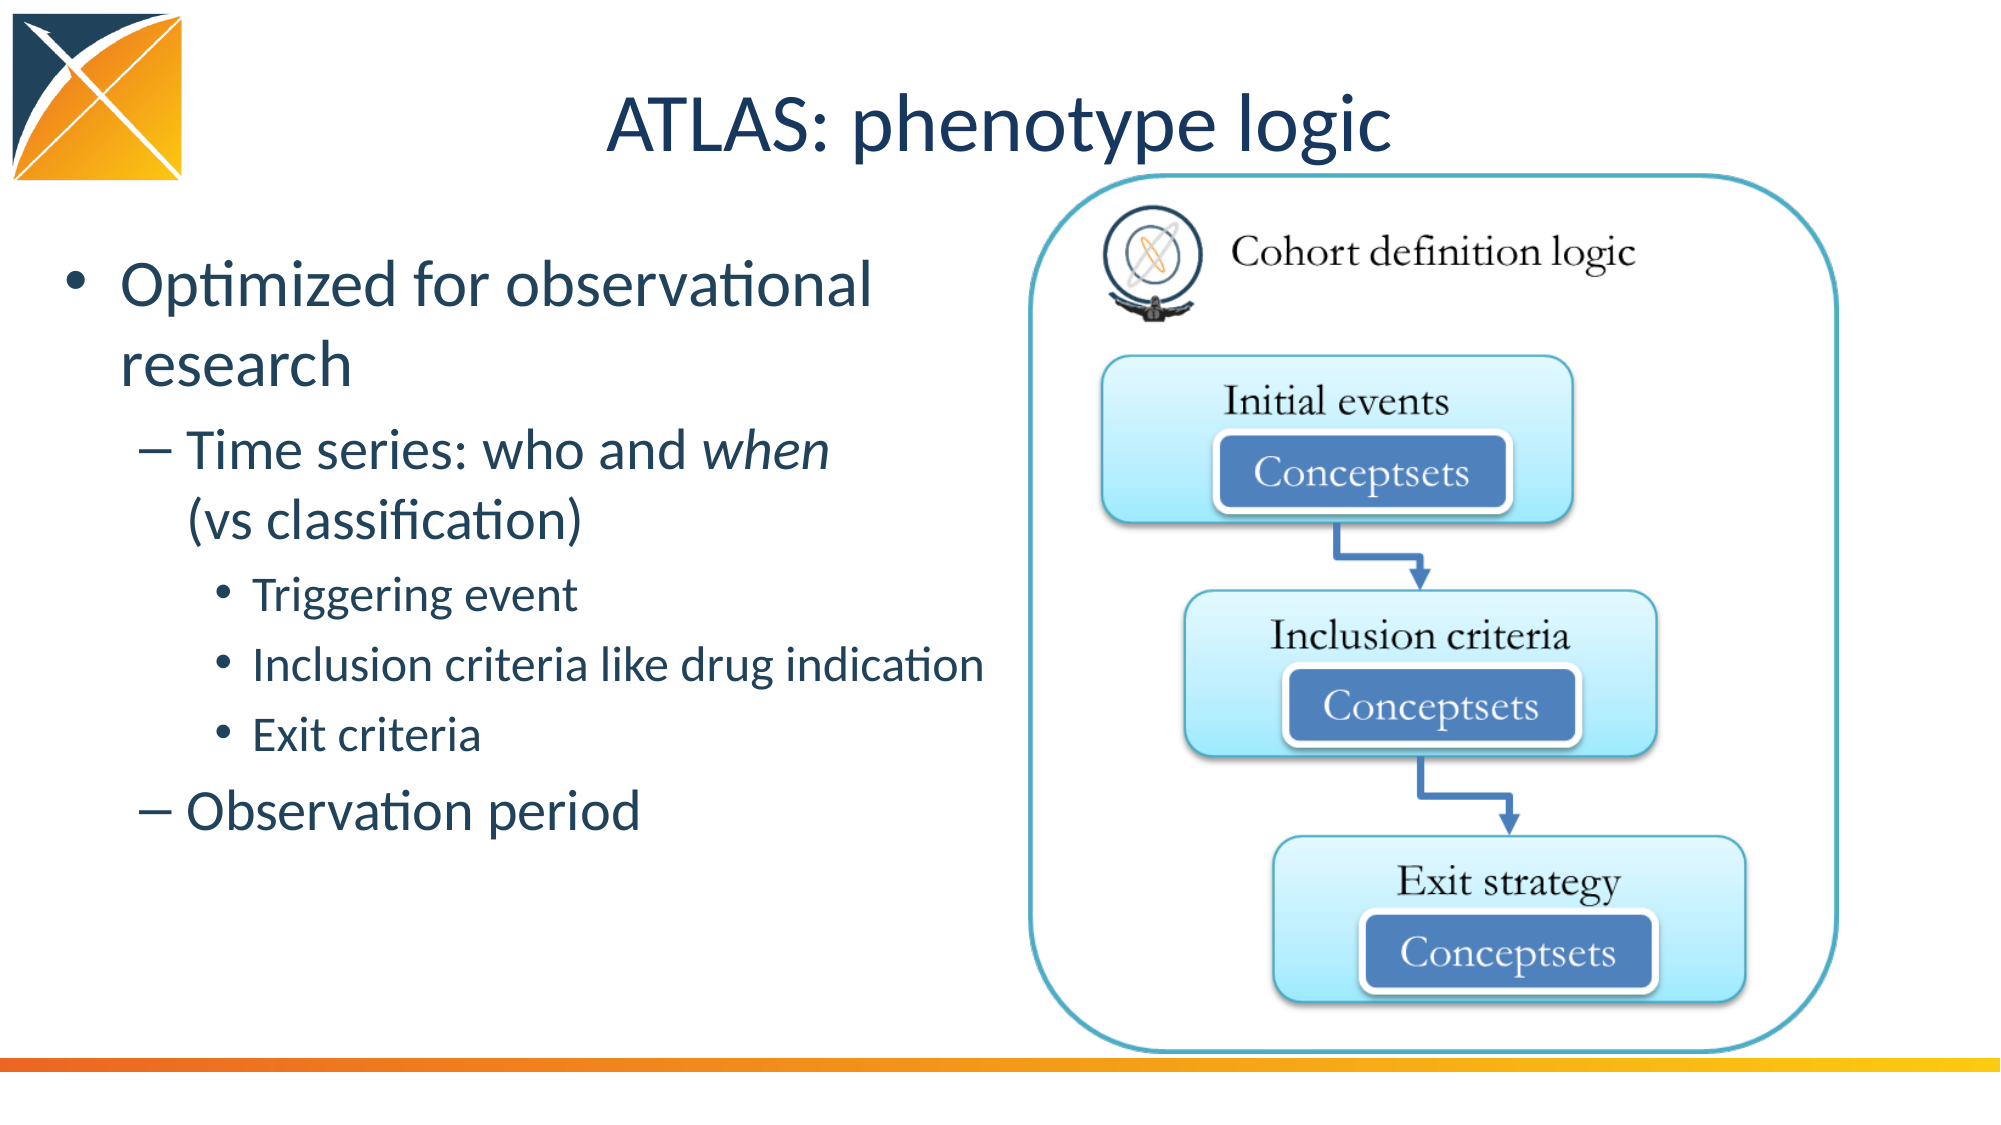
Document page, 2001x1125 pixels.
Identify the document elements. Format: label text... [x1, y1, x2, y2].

picture [0, 0, 206, 200]
list Optimized for observational research Time series: who and when (vs classification) Triggering event Inclusion criteria like drug indication Exit criteria Observation period [49, 231, 1002, 1007]
title ATLAS: phenotype logic [324, 24, 1675, 212]
picture [1028, 173, 1839, 1054]
